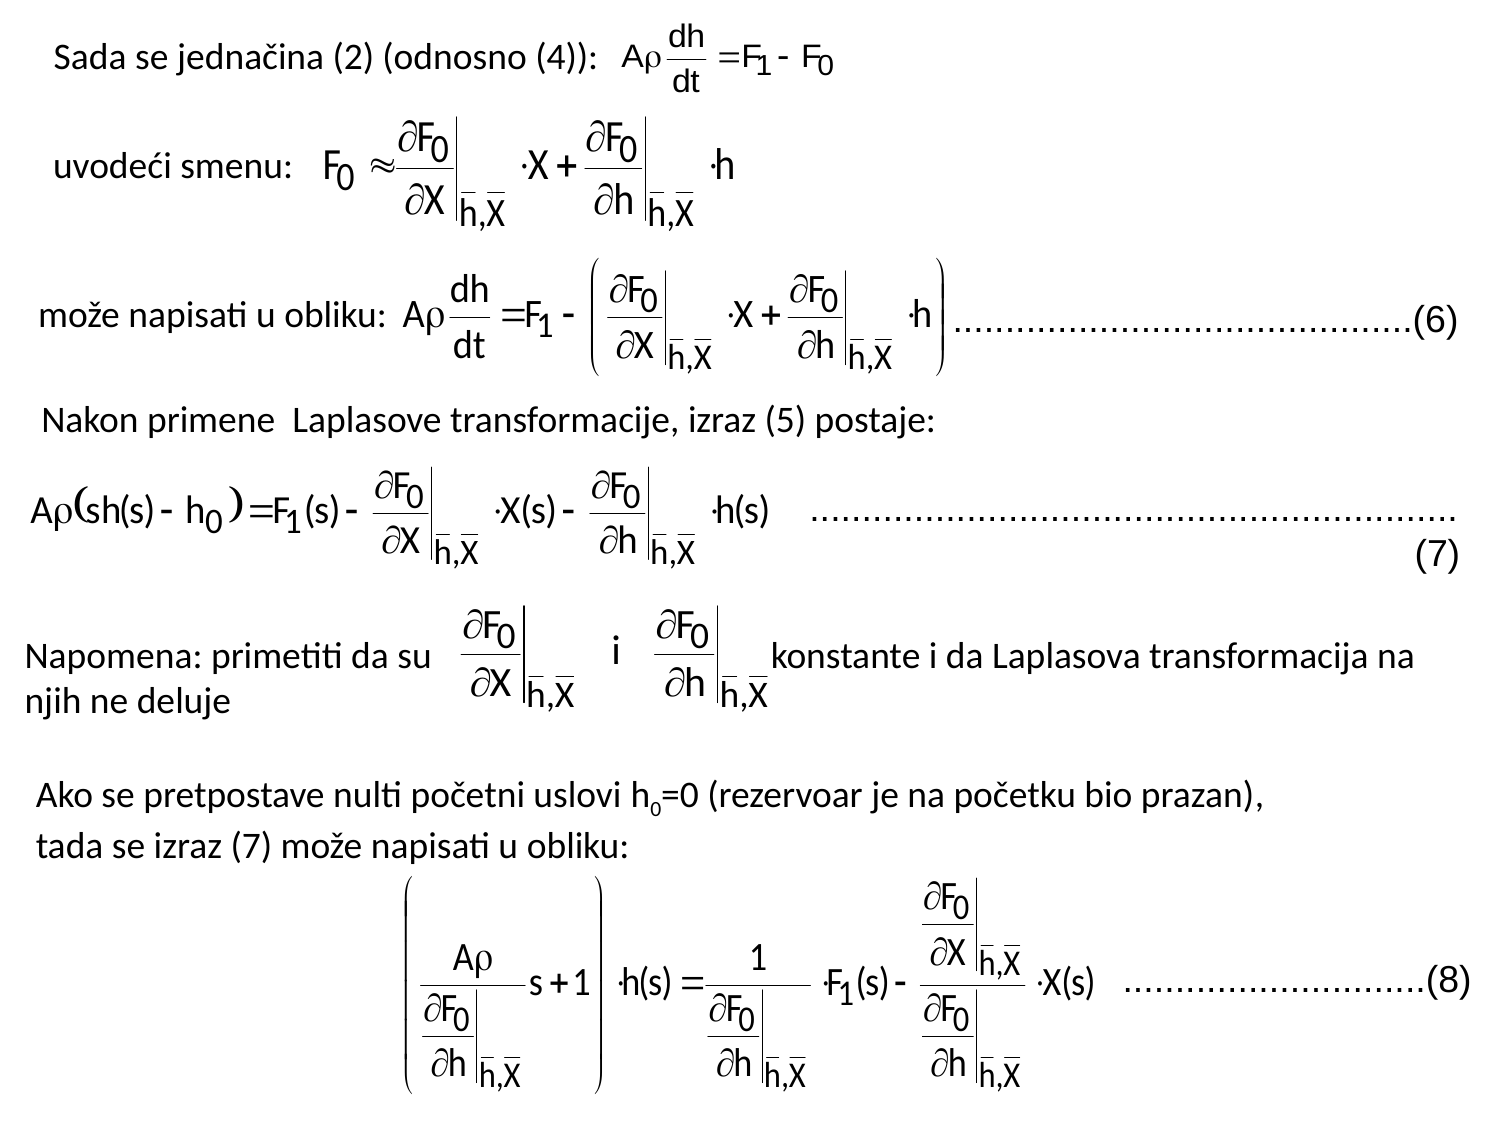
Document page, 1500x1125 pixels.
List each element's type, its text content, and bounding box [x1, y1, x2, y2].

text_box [321, 110, 739, 238]
text_box može napisati u obliku: [23, 282, 394, 343]
text_box ..............................................................(7) [773, 476, 1475, 582]
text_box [399, 252, 952, 383]
text_box Sada se jednačina (2) (odnosno (4)): [38, 24, 612, 85]
text_box Nakon primene Laplasove transformacije, izraz (5) postaje: [26, 387, 952, 448]
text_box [399, 870, 1099, 1101]
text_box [456, 599, 772, 719]
text_box Napomena: primetiti da su konstante i da Laplasova transformacija na njih ne deluje [9, 623, 1475, 729]
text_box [26, 461, 772, 576]
text_box ............................................(6) [957, 287, 1475, 348]
text_box Ako se pretpostave nulti početni uslovi h0=0 (rezervoar je na početku bio prazan), tada se izraz (7) može napisati u obliku: [21, 762, 1280, 874]
text_box uvodeći smenu: [38, 133, 316, 193]
text_box .............................(8) [1103, 948, 1488, 1008]
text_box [617, 16, 838, 99]
